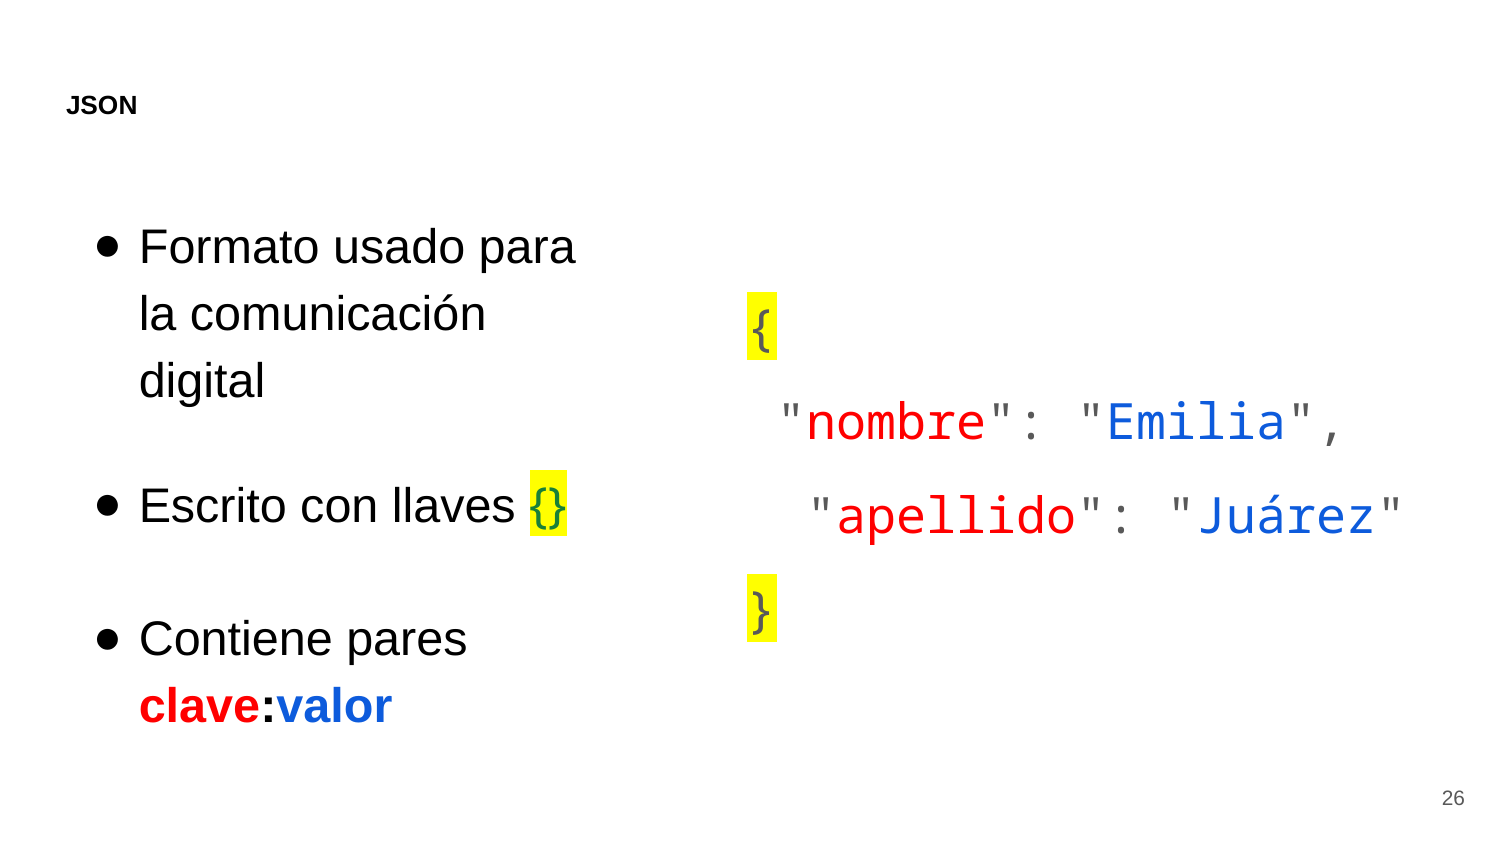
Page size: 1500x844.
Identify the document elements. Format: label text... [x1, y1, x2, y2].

list Formato usado para la comunicación digital Escrito con llaves {} Contiene pares clave:valor [51, 189, 641, 750]
list { "nombre": "Emilia", "apellido": "Juárez" } [731, 210, 1425, 771]
slide_number 26 [1389, 764, 1480, 830]
title JSON [51, 72, 1449, 167]
